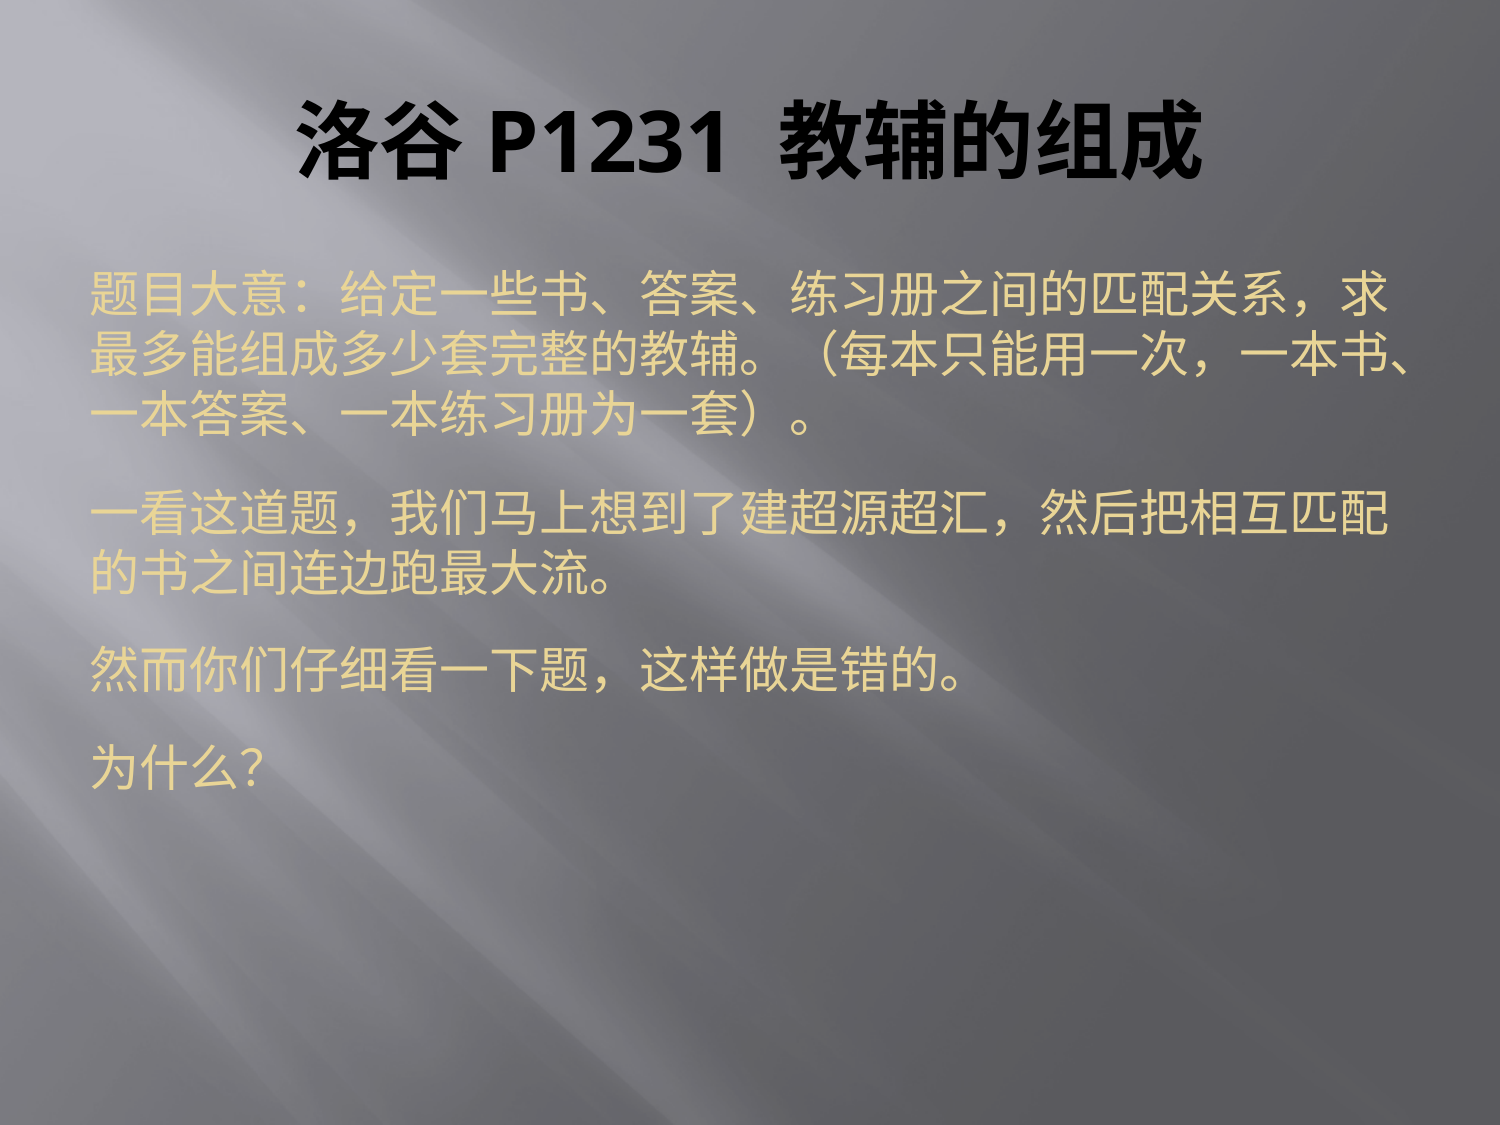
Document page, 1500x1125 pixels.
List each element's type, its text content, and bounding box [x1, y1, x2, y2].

text_box 一看这道题，我们马上想到了建超源超汇，然后把相互匹配的书之间连边跑最大流。 [74, 473, 1410, 609]
text_box 题目大意：给定一些书、答案、练习册之间的匹配关系，求最多能组成多少套完整的教辅。（每本只能用一次，一本书、一本答案、一本练习册为一套）。 [74, 255, 1425, 451]
title 洛谷P1231 教辅的组成 [75, 45, 1425, 233]
text_box 为什么？ [74, 728, 1221, 804]
text_box 然而你们仔细看一下题，这样做是错的。 [74, 631, 1397, 707]
